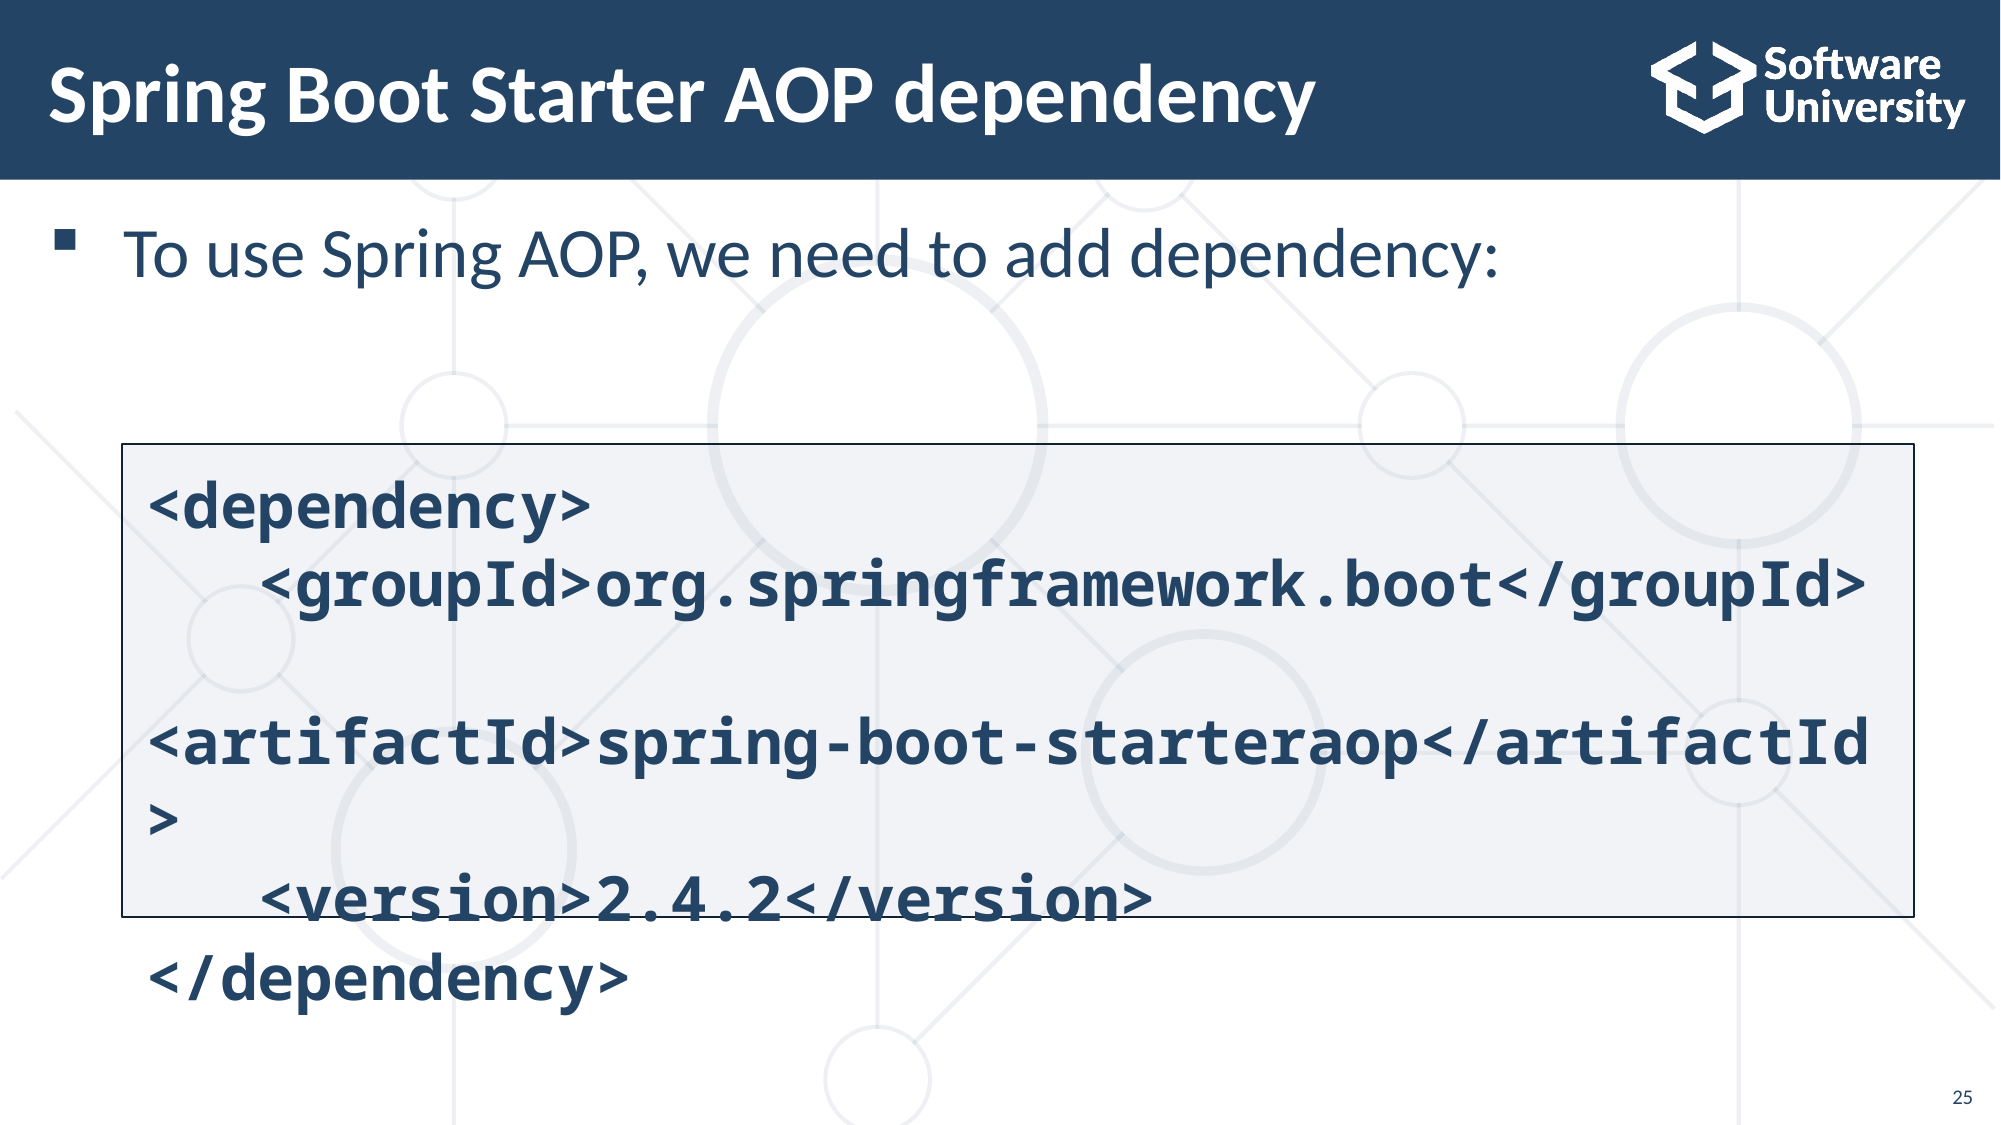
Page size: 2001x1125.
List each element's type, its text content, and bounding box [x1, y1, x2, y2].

title Spring Boot Starter AOP dependency [31, 16, 1625, 162]
picture [1651, 41, 1966, 134]
list <dependency> <groupId>org.springframework.boot</groupId> <artifactId>spring-boot-starteraop</artifactId> <version>2.4.2</version> </dependency> [121, 443, 1915, 918]
list To use Spring AOP, we need to add dependency: [31, 196, 1969, 1109]
slide_number 25 [1927, 1067, 1989, 1117]
